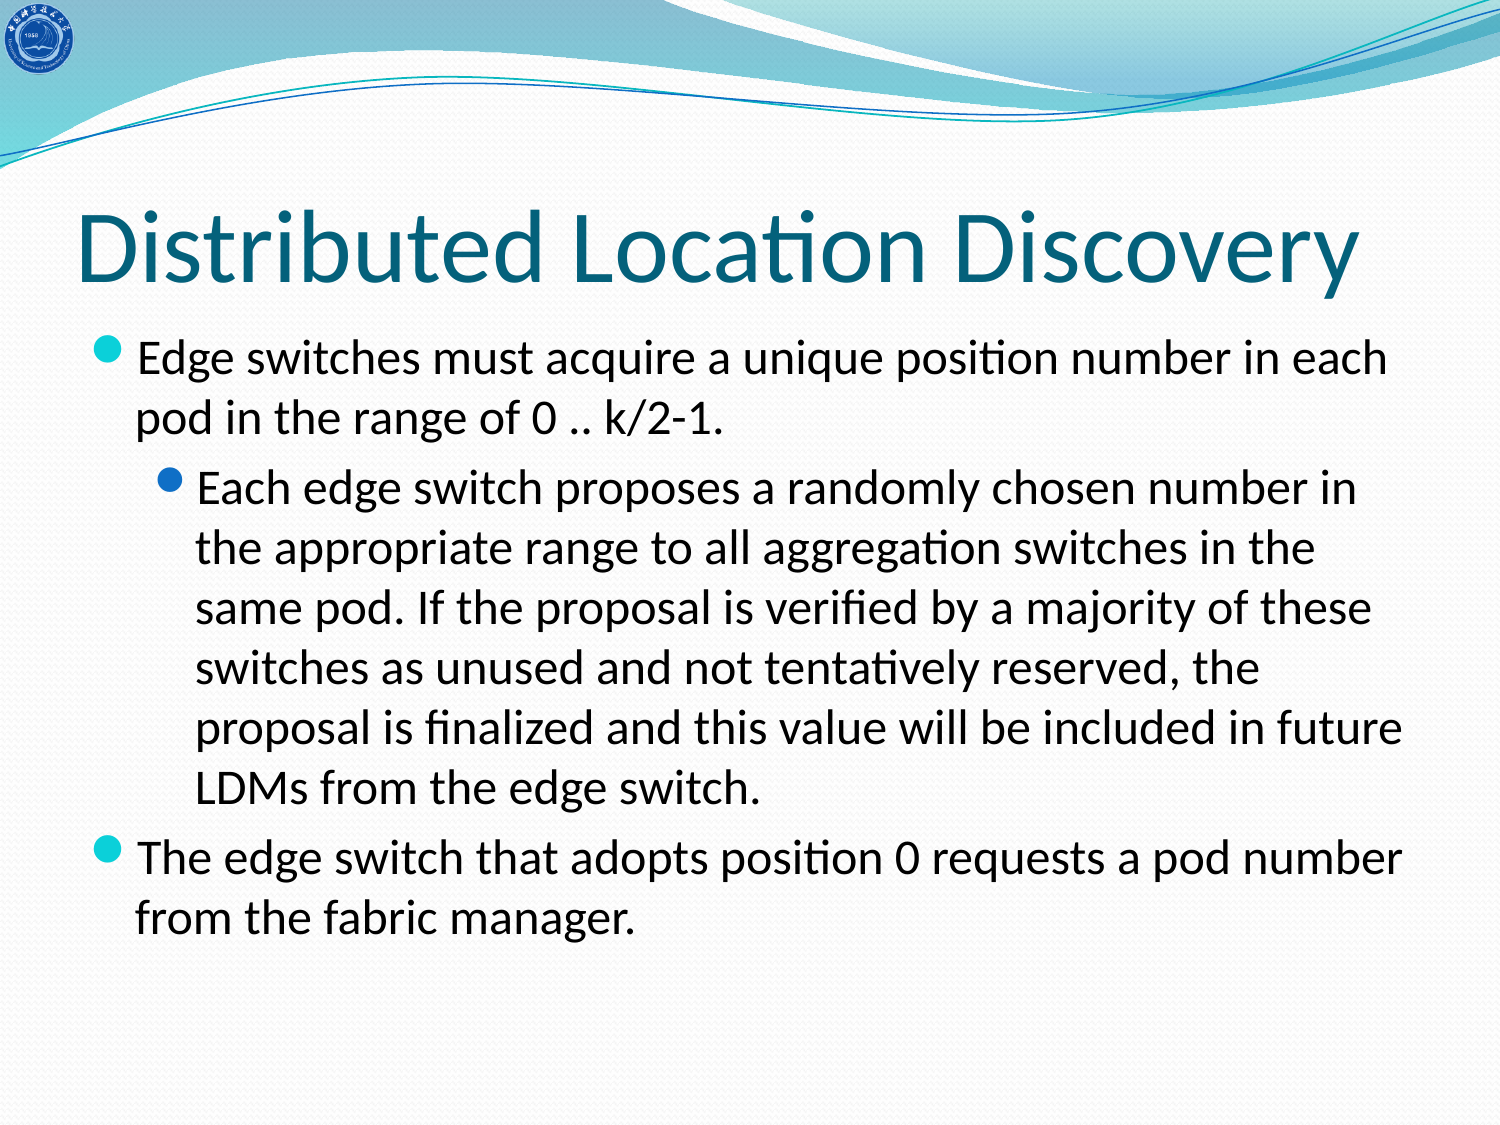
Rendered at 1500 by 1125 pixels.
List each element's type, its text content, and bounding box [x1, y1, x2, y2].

list Edge switches must acquire a unique position number in each pod in the range of 0 .. k/2-1. Each edge switch proposes a randomly chosen number in the appropriate range to all aggregation switches in the same pod. If the proposal is verified by a majority of these switches as unused and not tentatively reserved, the proposal is finalized and this value will be included in future LDMs from the edge switch. The edge switch that adopts position 0 requests a pod number from the fabric manager. [75, 317, 1425, 1038]
picture [0, 0, 77, 77]
title Distributed Location Discovery [75, 115, 1425, 303]
